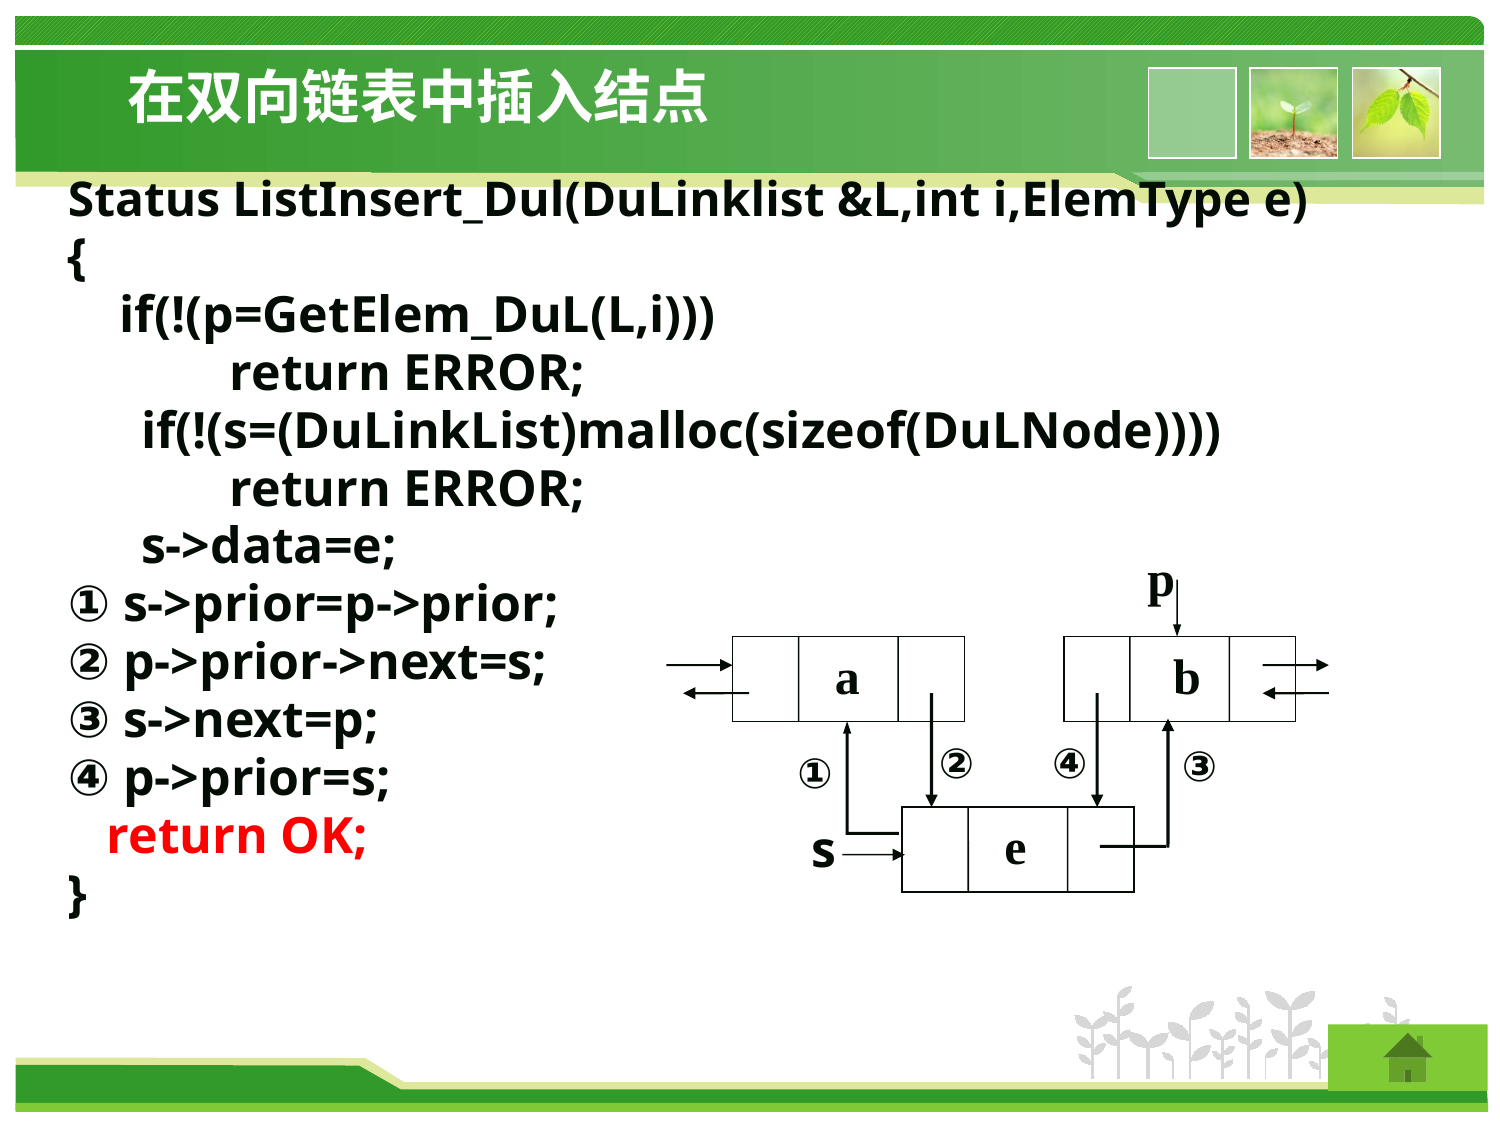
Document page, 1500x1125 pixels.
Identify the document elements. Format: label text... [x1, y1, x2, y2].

text_box a [899, 636, 965, 722]
text_box [842, 848, 896, 861]
text_box [1161, 718, 1175, 732]
text_box [1091, 794, 1104, 805]
text_box [1172, 614, 1182, 637]
picture [1251, 69, 1337, 157]
text_box s [797, 809, 873, 885]
text_box ① [782, 739, 842, 805]
text_box [925, 795, 938, 805]
text_box [1262, 687, 1329, 700]
text_box ③ [1167, 732, 1233, 798]
text_box [683, 687, 750, 700]
text_box p [1132, 538, 1208, 614]
text_box b [1063, 636, 1129, 722]
text_box [1262, 658, 1329, 672]
text_box a [799, 636, 898, 722]
text_box b [1130, 636, 1229, 722]
text_box a [732, 636, 798, 722]
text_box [901, 806, 1135, 893]
picture [1353, 69, 1439, 157]
text_box Status ListInsert_Dul(DuLinklist &L,int i,ElemType e) { if(!(p=GetElem_DuL(L,i))) return ERROR; if(!(s=(DuLinkList)malloc(sizeof(DuLNode)))) return ERROR; s->data=e; ① s->prior=p->prior; ② p->prior->next=s; ③ s->next=p; ④ p->prior=s; return OK; } [53, 172, 1363, 773]
text_box 在双向链表中插入结点 [112, 24, 1240, 138]
text_box ② [924, 729, 990, 795]
text_box [1328, 1024, 1488, 1091]
text_box [843, 721, 852, 835]
text_box [666, 658, 733, 672]
text_box ④ [1037, 729, 1103, 795]
text_box b [1230, 636, 1296, 722]
